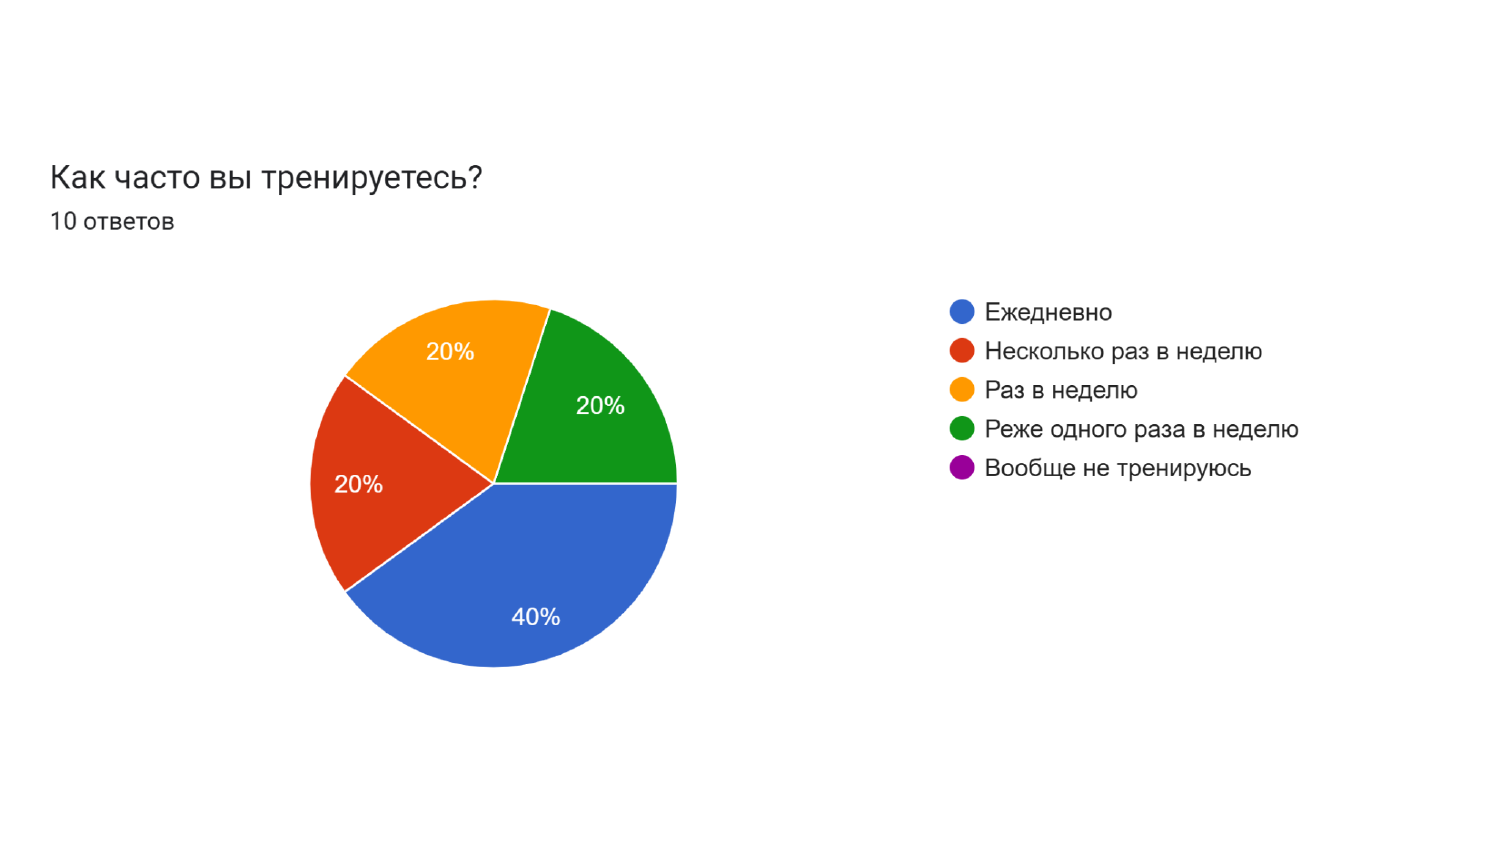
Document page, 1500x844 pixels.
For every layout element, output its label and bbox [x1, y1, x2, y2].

picture [0, 106, 1500, 738]
